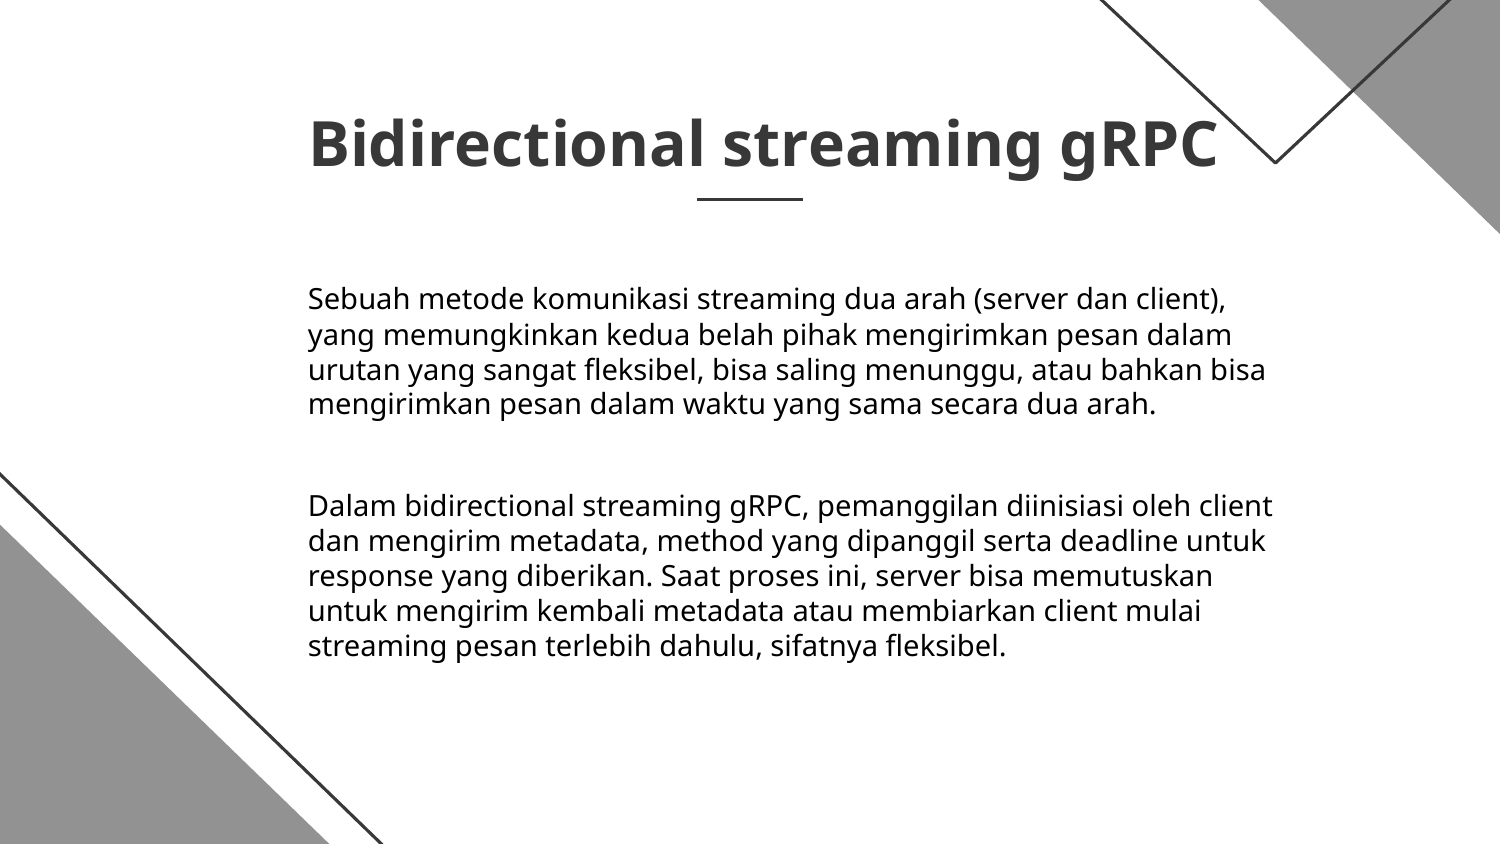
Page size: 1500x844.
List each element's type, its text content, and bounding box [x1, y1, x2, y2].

text_box Sebuah metode komunikasi streaming dua arah (server dan client), yang memungkinkan kedua belah pihak mengirimkan pesan dalam urutan yang sangat fleksibel, bisa saling menunggu, atau bahkan bisa mengirimkan pesan dalam waktu yang sama secara dua arah. [292, 265, 1297, 436]
title Bidirectional streaming gRPC [278, 88, 1250, 176]
text_box Dalam bidirectional streaming gRPC, pemanggilan diinisiasi oleh client dan mengirim metadata, method yang dipanggil serta deadline untuk response yang diberikan. Saat proses ini, server bisa memutuskan untuk mengirim kembali metadata atau membiarkan client mulai streaming pesan terlebih dahulu, sifatnya fleksibel. [292, 472, 1297, 678]
